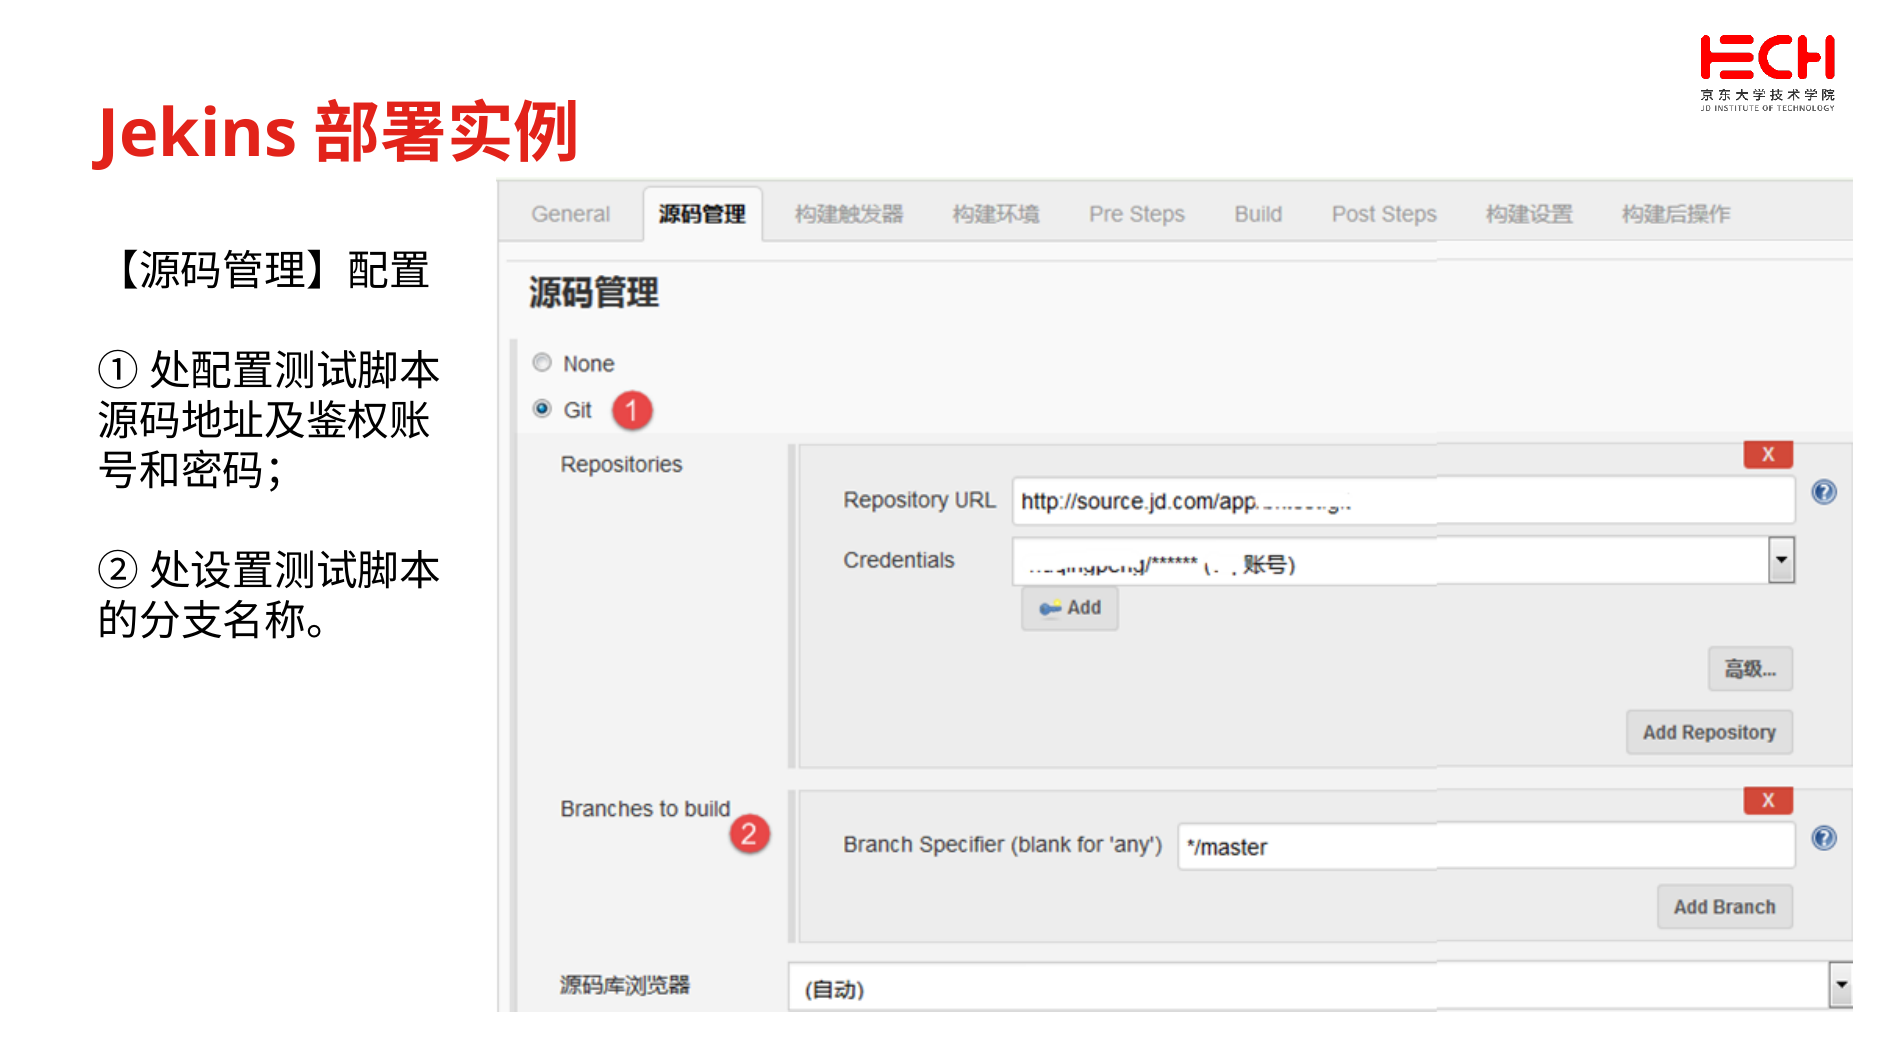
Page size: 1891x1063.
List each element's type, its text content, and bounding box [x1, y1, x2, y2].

picture [1701, 35, 1837, 116]
text_box 【源码管理】配置 ①处配置测试脚本源码地址及鉴权账号和密码； ②处设置测试脚本的分支名称。 [82, 236, 461, 652]
picture [495, 176, 1853, 1012]
list Jekins部署实例 [82, 82, 1087, 189]
